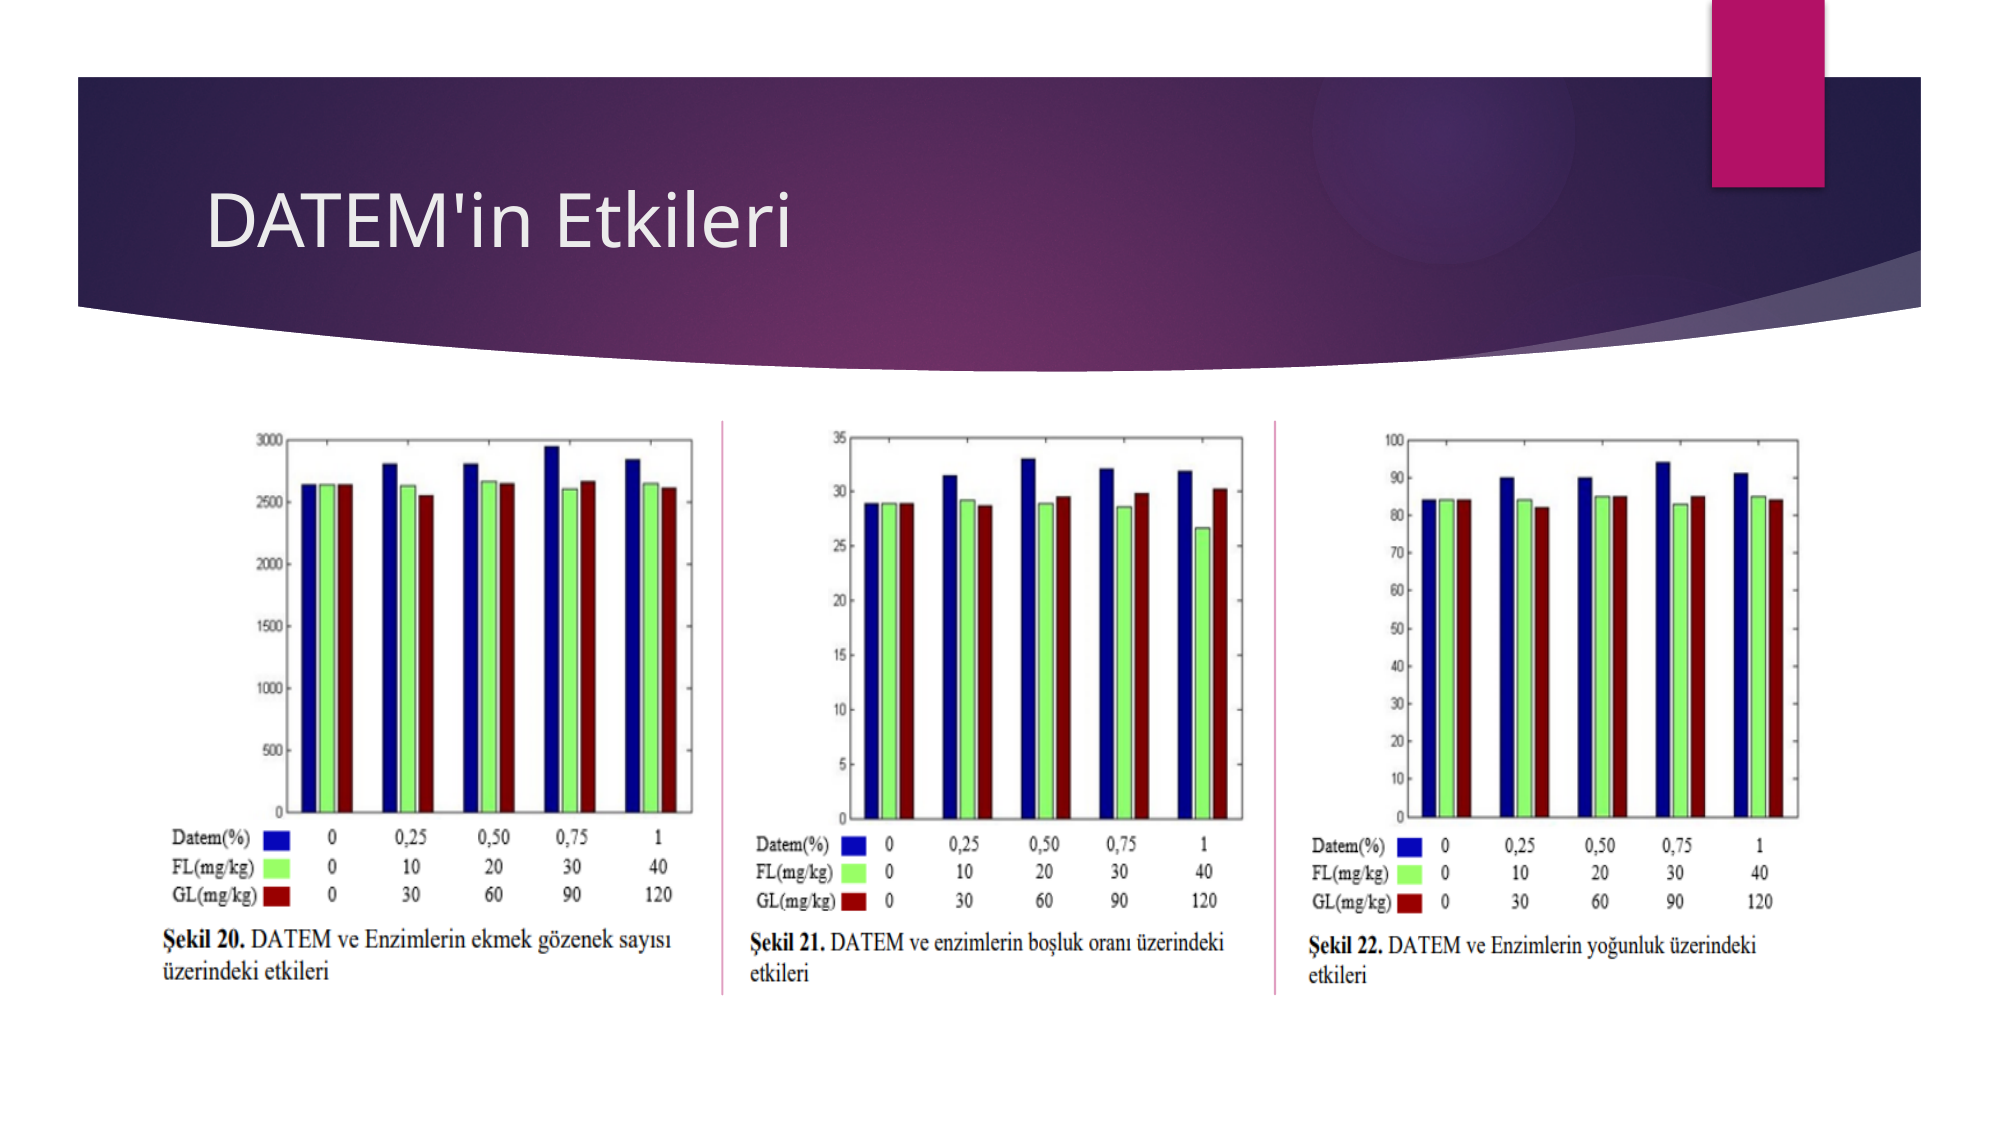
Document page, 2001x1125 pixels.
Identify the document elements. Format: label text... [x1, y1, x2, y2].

picture [742, 426, 1257, 989]
picture [1295, 426, 1864, 1050]
picture [153, 426, 703, 989]
title DATEM'in Etkileri [189, 159, 1638, 276]
